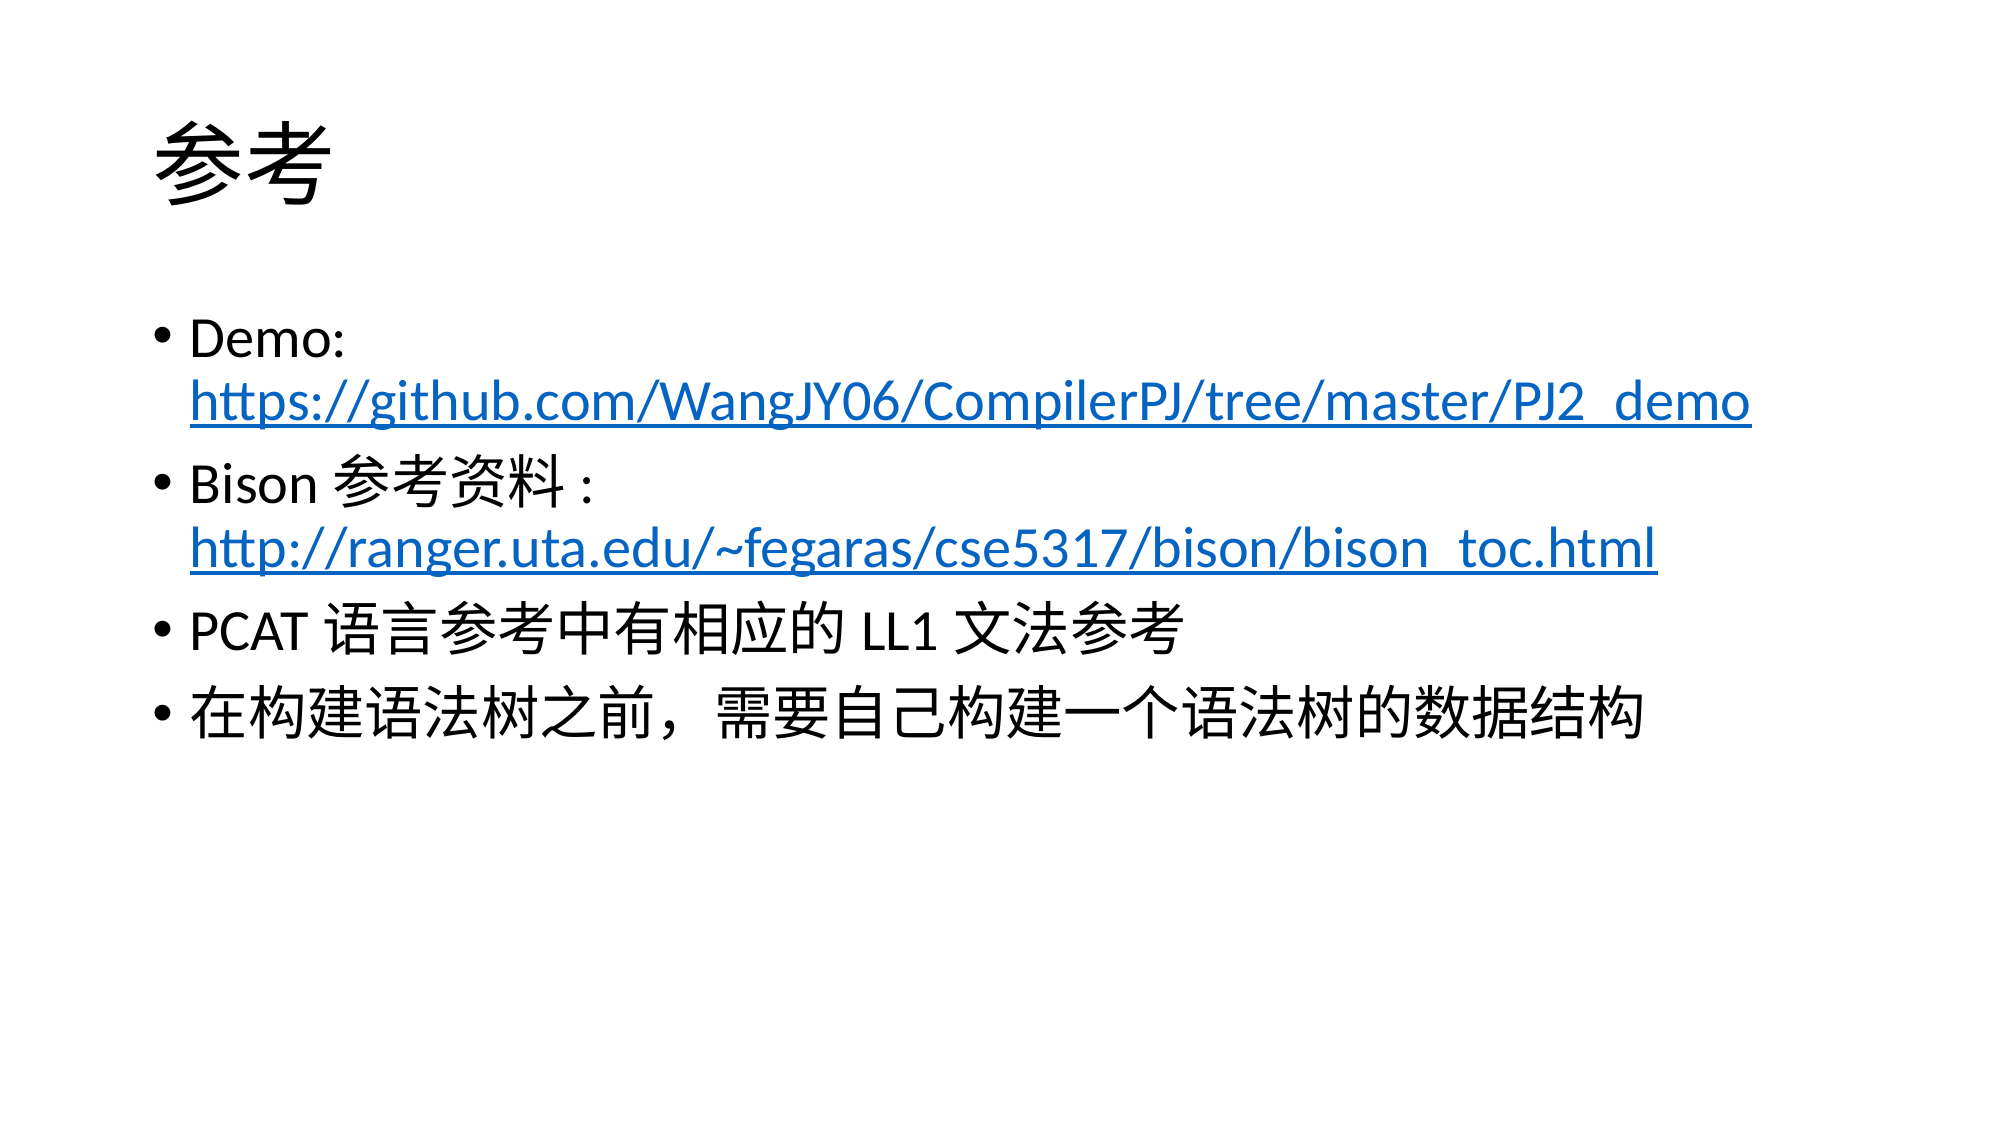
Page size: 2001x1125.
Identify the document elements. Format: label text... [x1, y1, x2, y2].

list Demo: https://github.com/WangJY06/CompilerPJ/tree/master/PJ2_demo Bison参考资料: http://ranger.uta.edu/~fegaras/cse5317/bison/bison_toc.html PCAT语言参考中有相应的LL1文法参考 在构建语法树之前，需要自己构建一个语法树的数据结构 [137, 299, 1863, 1014]
title 参考 [137, 59, 1863, 278]
